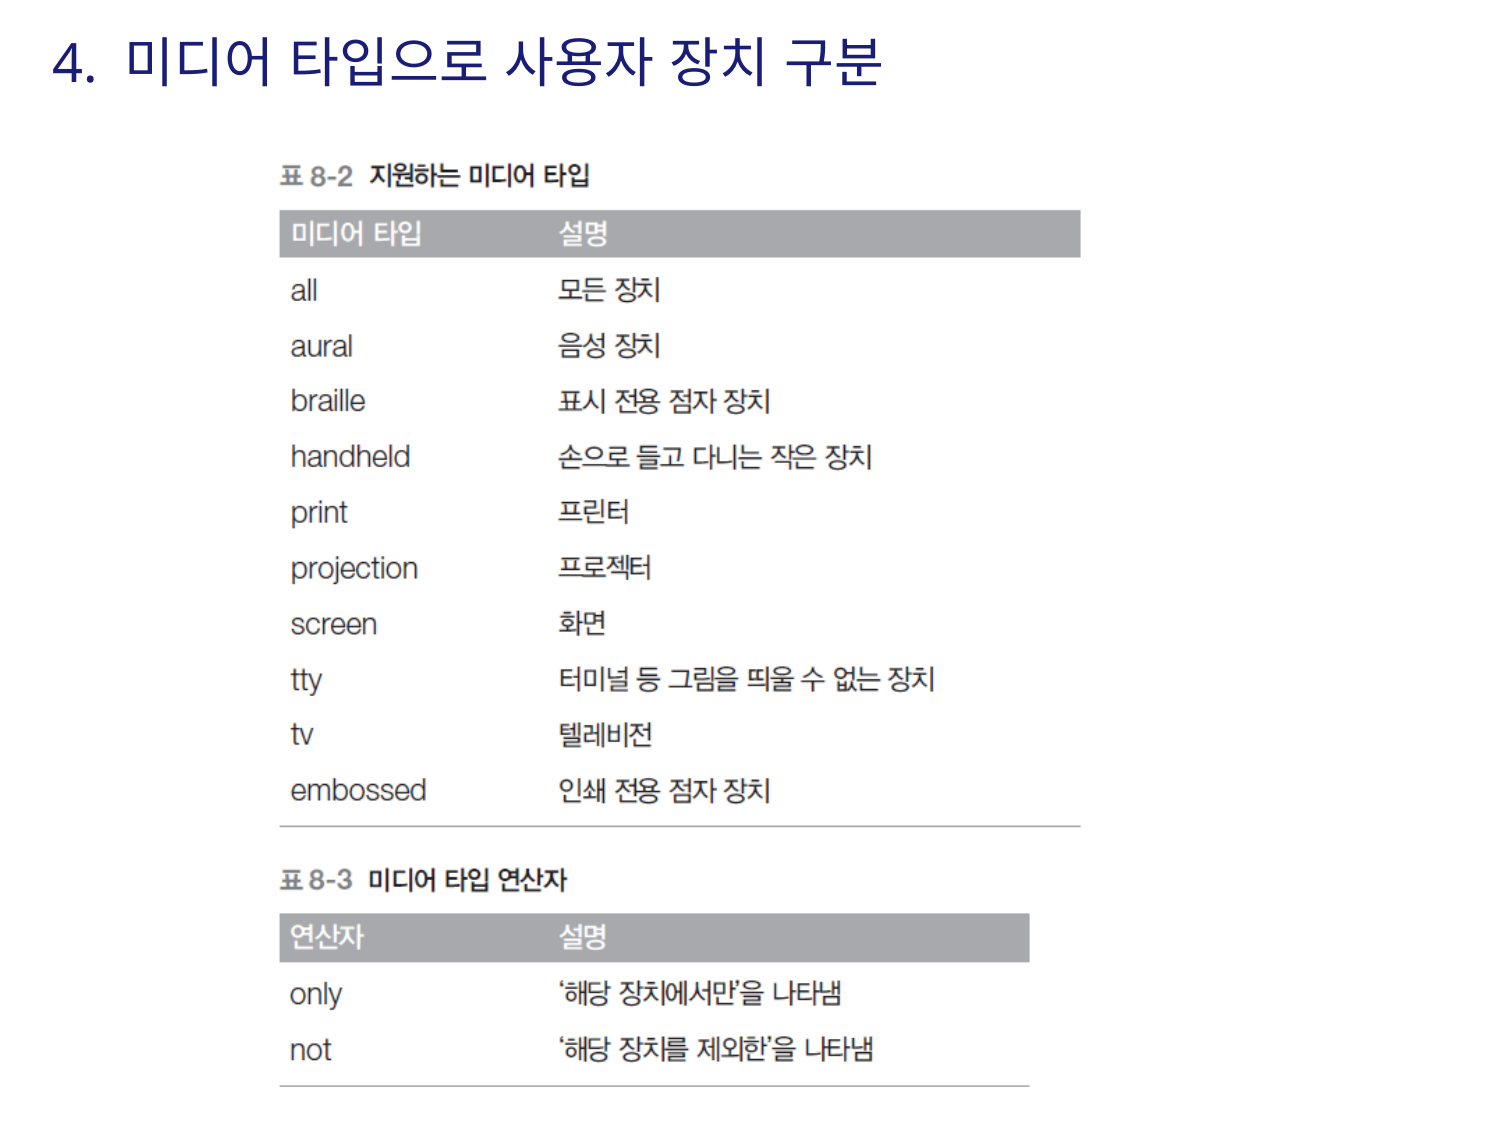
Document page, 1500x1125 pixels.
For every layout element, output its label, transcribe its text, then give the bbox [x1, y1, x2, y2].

picture [277, 866, 1034, 1094]
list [277, 160, 1086, 830]
title 4. 미디어 타입으로 사용자 장치 구분 [37, 13, 1278, 109]
